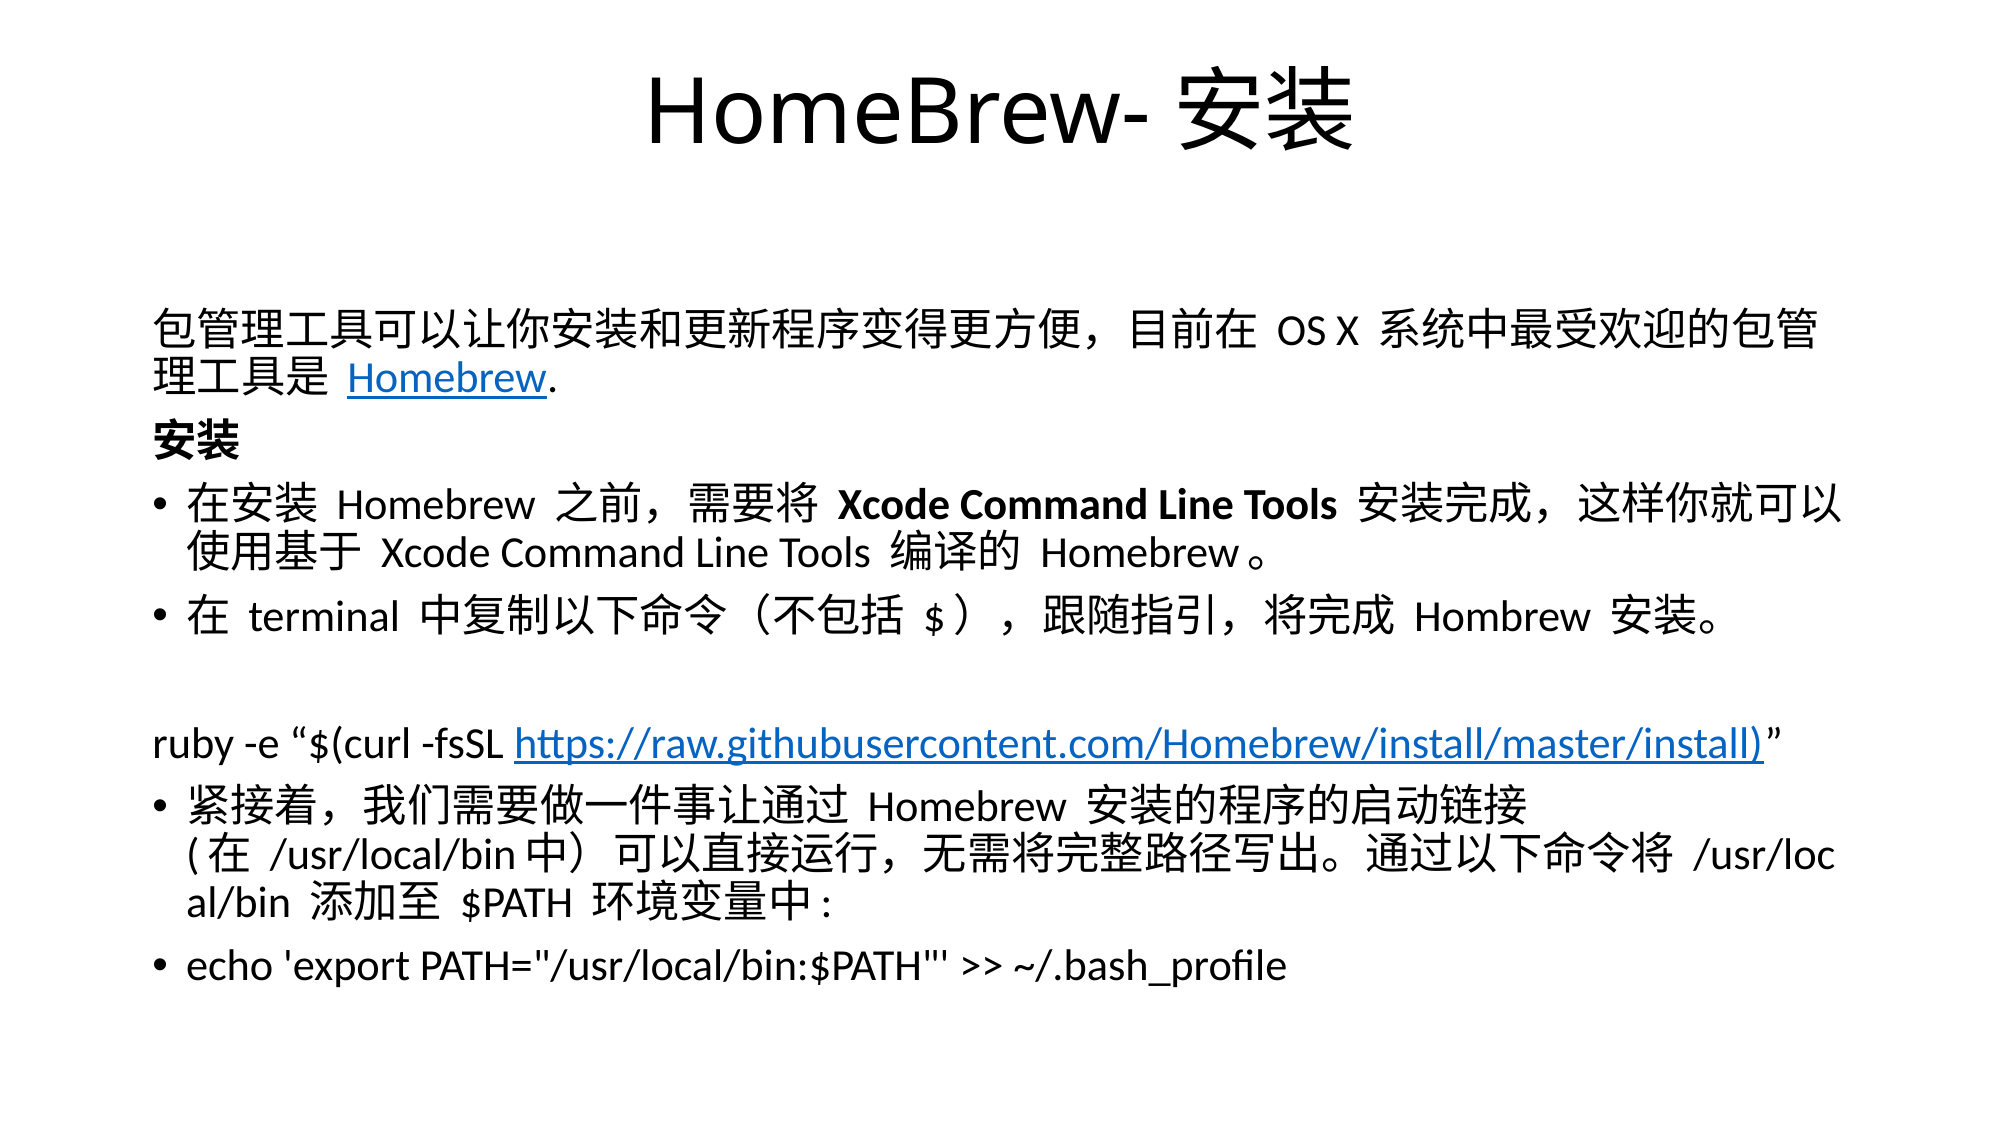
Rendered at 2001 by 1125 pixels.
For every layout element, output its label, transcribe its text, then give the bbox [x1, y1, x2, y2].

list 包管理工具可以让你安装和更新程序变得更方便，目前在 OS X 系统中最受欢迎的包管理工具是 Homebrew. 安装 在安装 Homebrew 之前，需要将 Xcode Command Line Tools 安装完成，这样你就可以使用基于 Xcode Command Line Tools 编译的 Homebrew。 在 terminal 中复制以下命令（不包括 $），跟随指引，将完成 Hombrew 安装。 ruby -e “$(curl -fsSL https://raw.githubusercontent.com/Homebrew/install/master/install)” 紧接着，我们需要做一件事让通过 Homebrew 安装的程序的启动链接 (在 /usr/local/bin中）可以直接运行，无需将完整路径写出。通过以下命令将 /usr/local/bin 添加至 $PATH 环境变量中: echo 'export PATH="/usr/local/bin:$PATH"' >> ~/.bash_profile [137, 299, 1863, 1014]
title HomeBrew-安装 [137, 59, 1863, 278]
